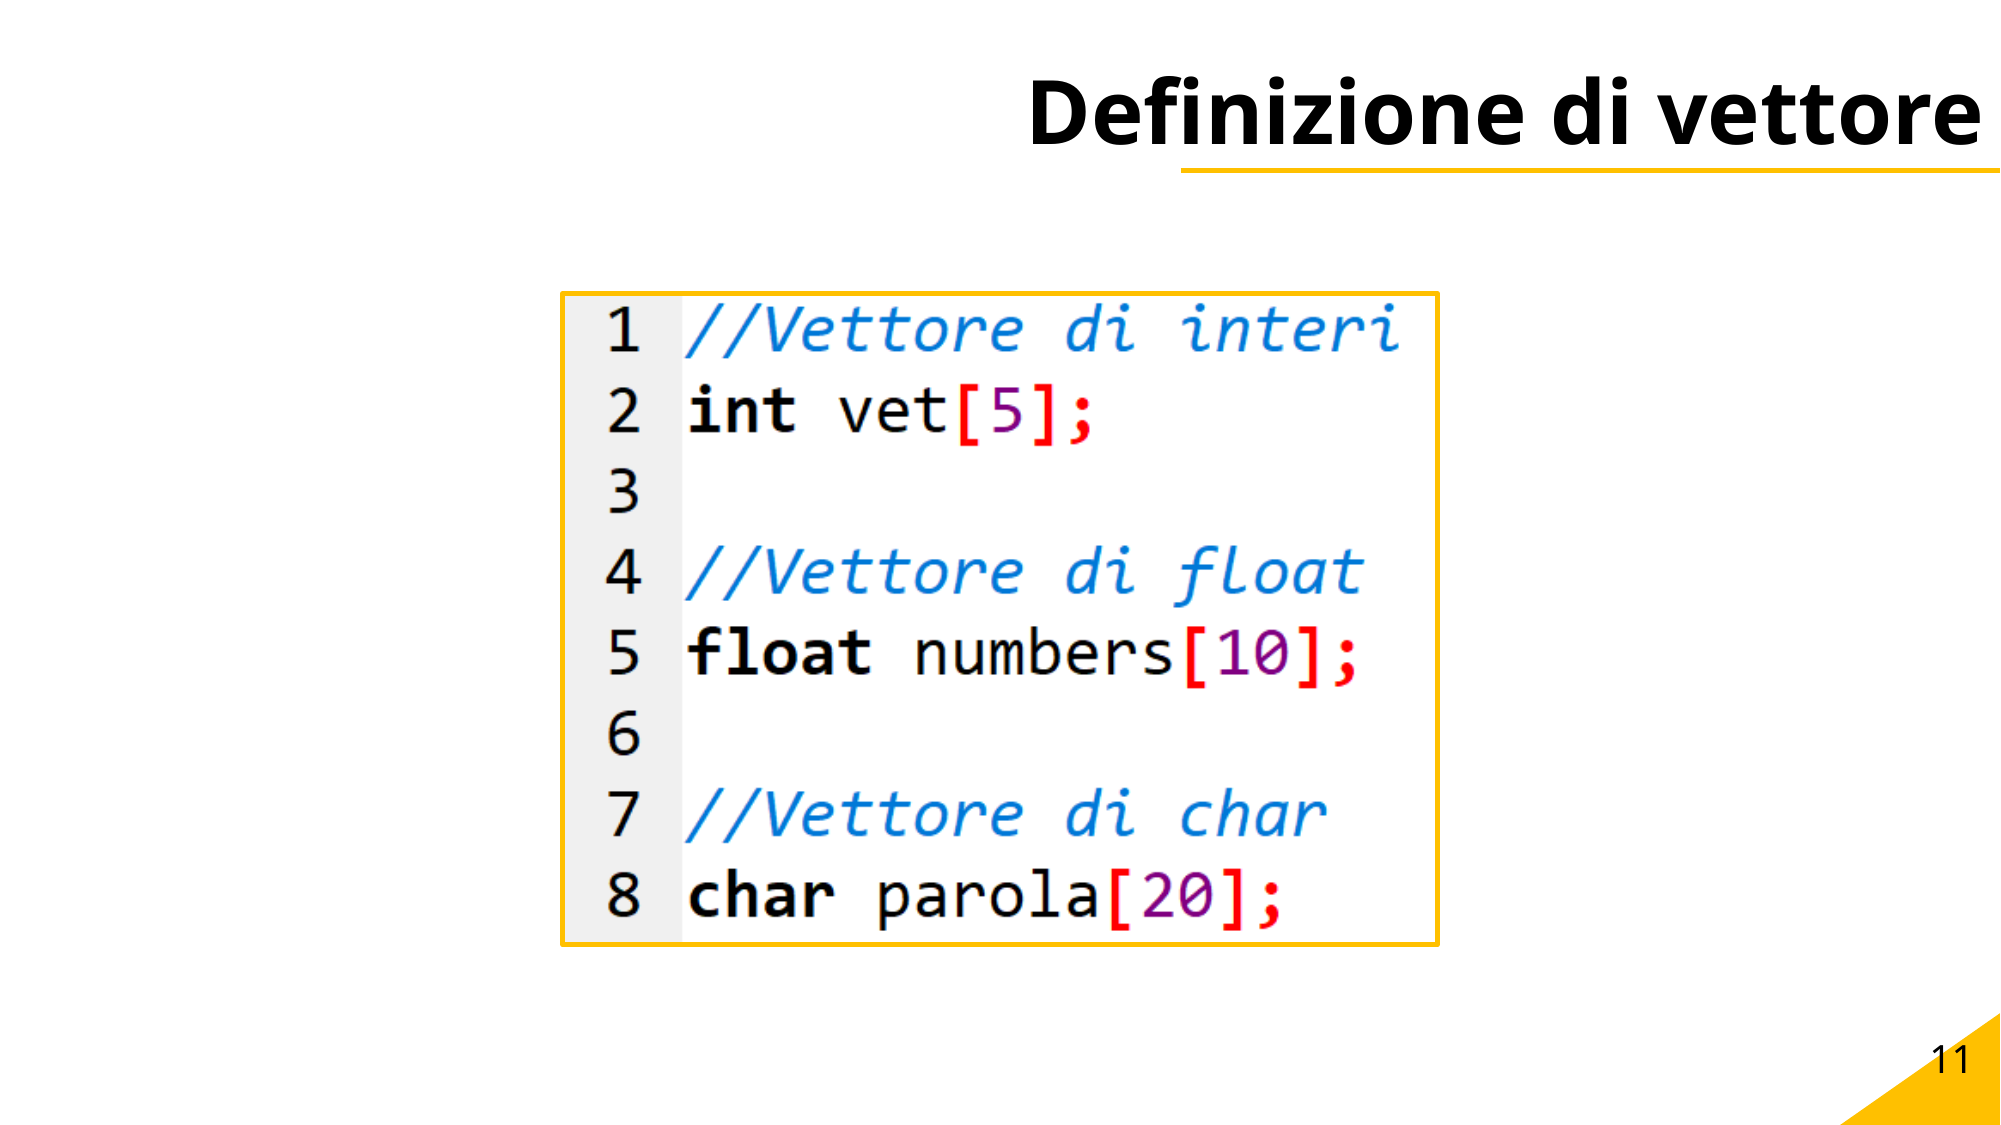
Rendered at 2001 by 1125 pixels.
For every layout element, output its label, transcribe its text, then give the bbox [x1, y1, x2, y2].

title Definizione di vettore [0, 59, 2000, 171]
picture [564, 295, 1436, 943]
slide_number 11 [1538, 1030, 1989, 1091]
